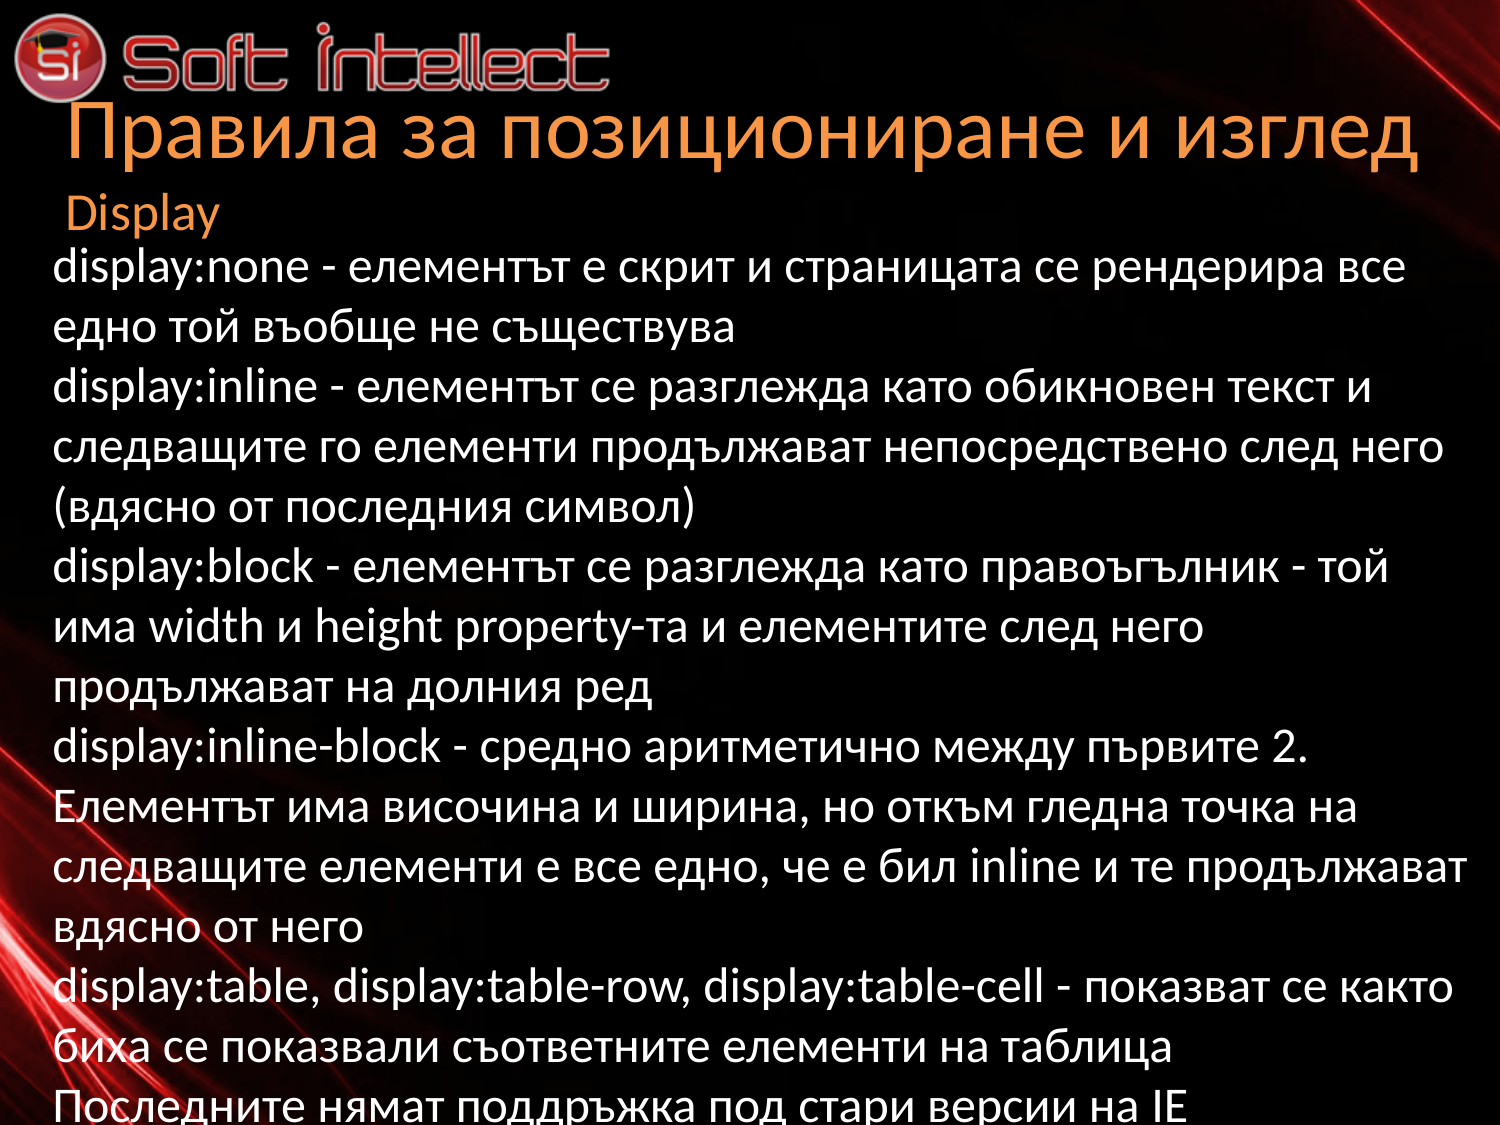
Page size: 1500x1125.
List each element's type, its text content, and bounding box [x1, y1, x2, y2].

text_box display:none - елементът е скрит и страницата се рендерира все едно той въобще не съществува display:inline - елементът се разглежда като обикновен текст и следващите го елементи продължават непосредствено след него (вдясно от последния символ) display:block - елементът се разглежда като правоъгълник - той има width и height property-та и елементите след него продължават на долния ред display:inline-block - средно аритметично между първите 2. Елементът има височина и ширина, но откъм гледна точка на следващите елементи е все едно, че е бил inline и те продължават вдясно от него display:table, display:table-row, display:table-cell - показват се както биха се показвали съответните елементи на таблица Последните нямат поддръжка под стари версии на IE [37, 224, 1488, 1125]
title Правила за позициониране и изглед Display [50, 50, 1475, 224]
picture [0, 0, 1500, 1125]
